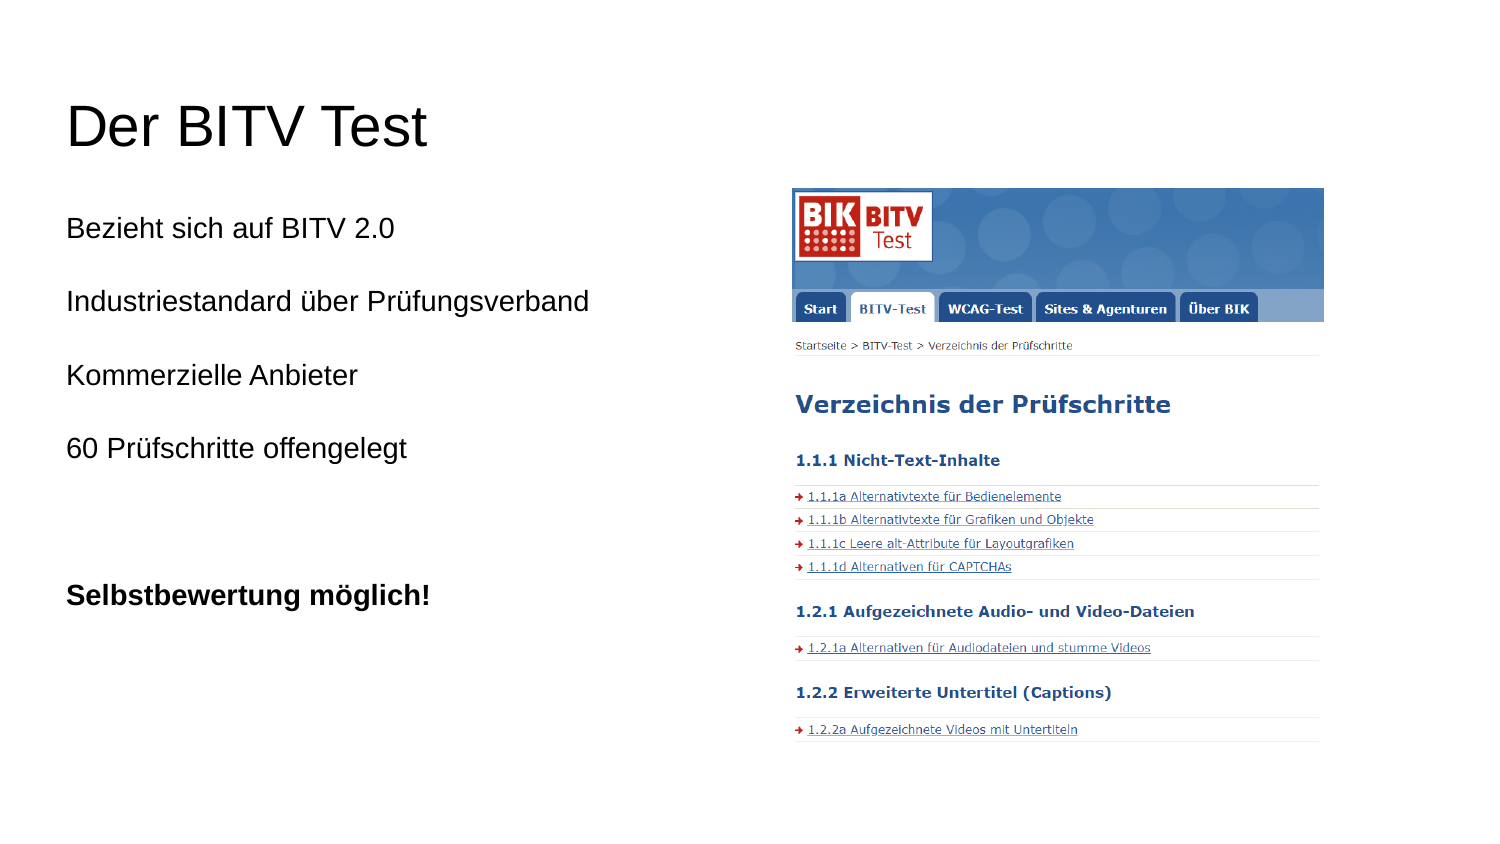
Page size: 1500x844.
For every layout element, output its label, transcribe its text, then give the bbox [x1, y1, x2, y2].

list Bezieht sich auf BITV 2.0 Industriestandard über Prüfungsverband Kommerzielle Anbieter 60 Prüfschritte offengelegt Selbstbewertung möglich! [51, 189, 708, 750]
picture [792, 188, 1325, 750]
title Der BITV Test [51, 72, 1449, 167]
